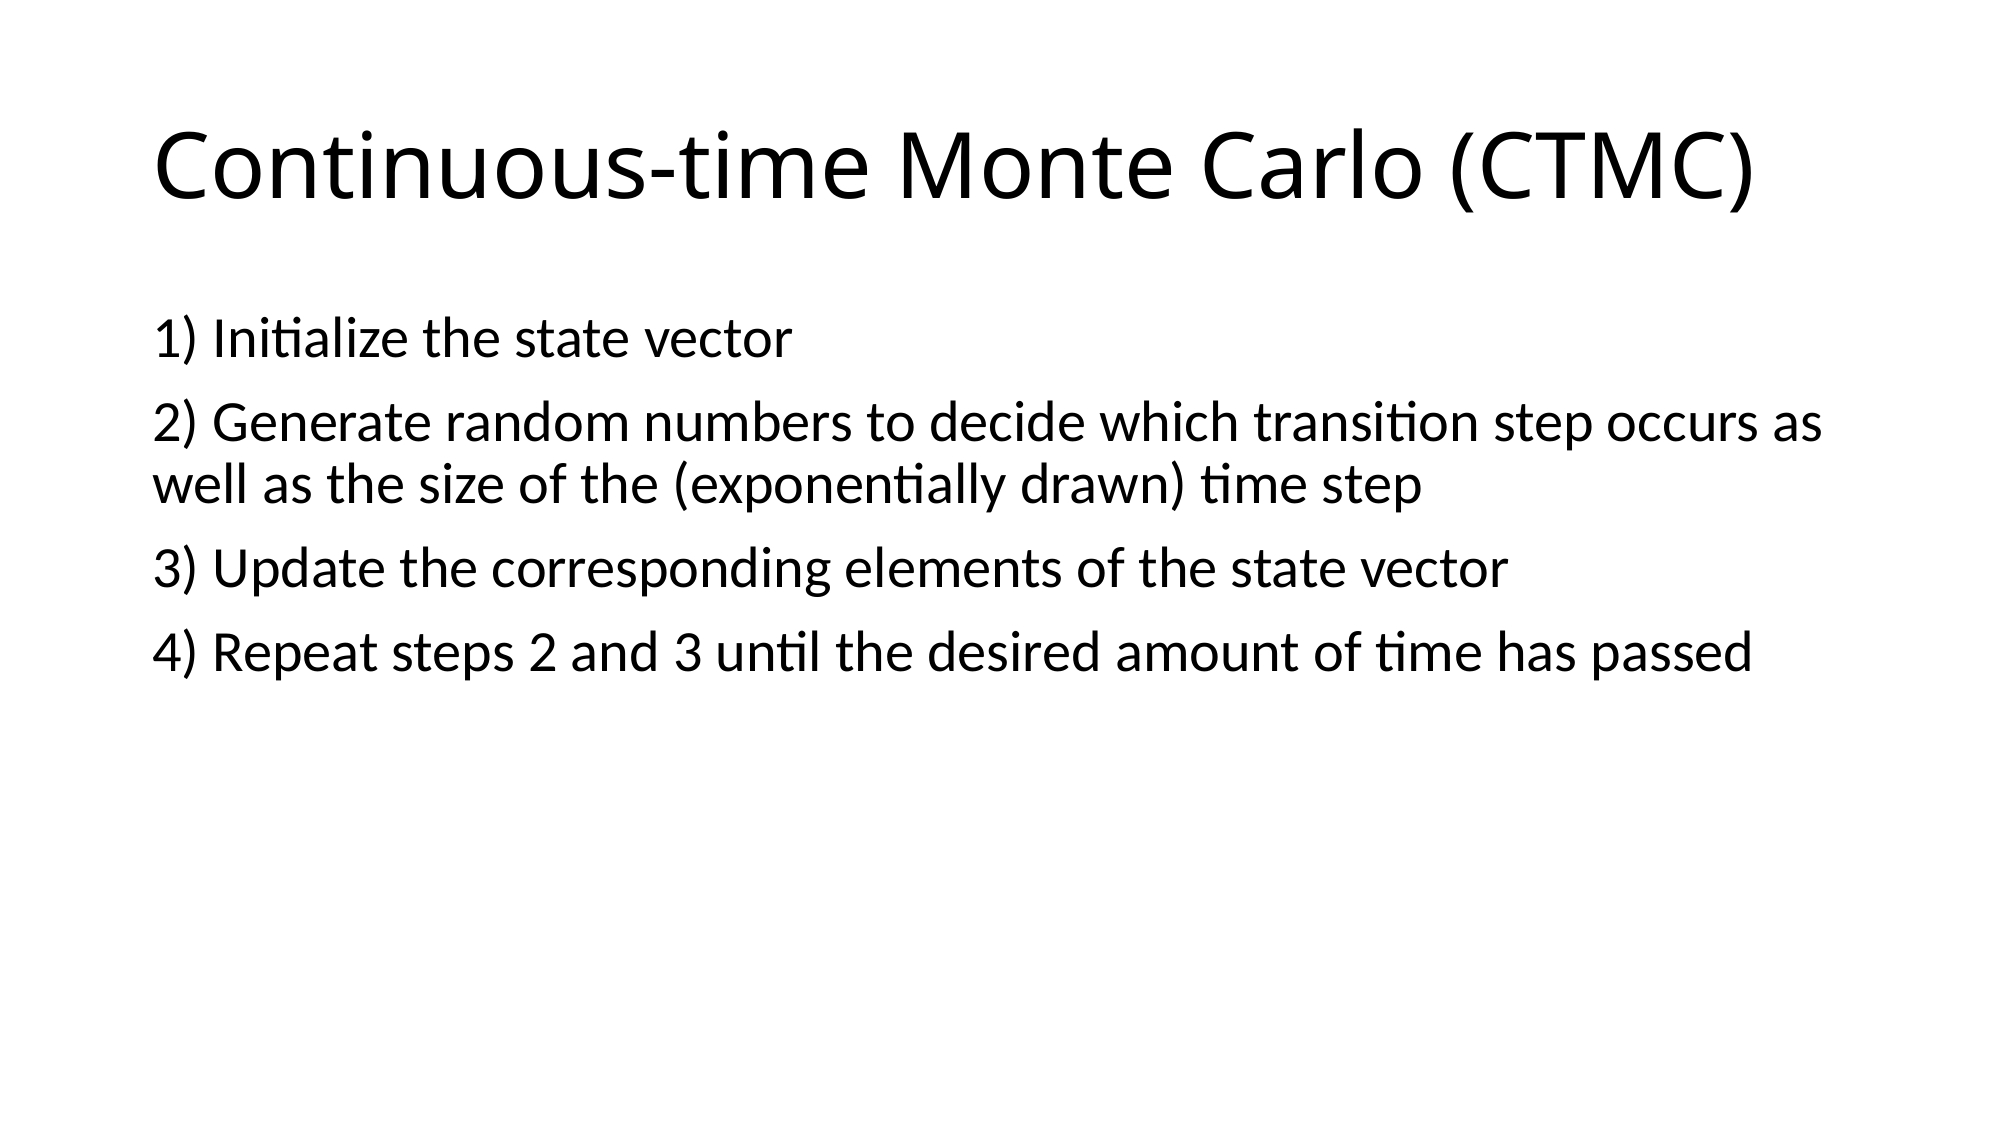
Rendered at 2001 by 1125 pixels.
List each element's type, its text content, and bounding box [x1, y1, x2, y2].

title Continuous-time Monte Carlo (CTMC) [137, 59, 1863, 278]
list 1) Initialize the state vector 2) Generate random numbers to decide which transition step occurs as well as the size of the (exponentially drawn) time step 3) Update the corresponding elements of the state vector 4) Repeat steps 2 and 3 until the desired amount of time has passed [137, 299, 1863, 1014]
